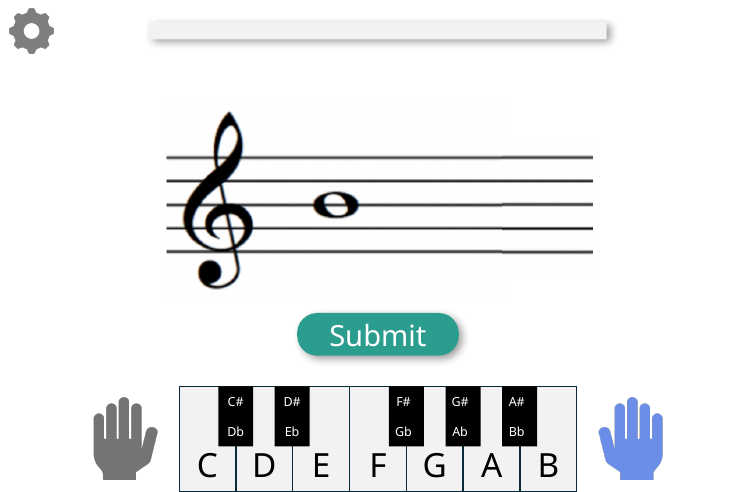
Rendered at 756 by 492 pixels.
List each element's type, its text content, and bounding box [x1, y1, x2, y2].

picture [576, 389, 686, 489]
picture [70, 389, 180, 489]
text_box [143, 100, 593, 302]
text_box G# Ab [444, 385, 482, 448]
picture [0, 0, 64, 64]
text_box D# Eb [273, 385, 311, 448]
text_box F# Gb [387, 385, 425, 448]
text_box E [291, 385, 348, 492]
text_box A [462, 385, 519, 492]
text_box F [348, 385, 405, 492]
text_box A# Bb [501, 385, 539, 448]
text_box C [178, 385, 237, 492]
text_box C# Db [217, 385, 255, 448]
text_box Submit [295, 311, 461, 358]
text_box G [405, 385, 462, 492]
text_box D [237, 385, 291, 492]
text_box B [519, 385, 578, 492]
text_box [148, 20, 608, 41]
